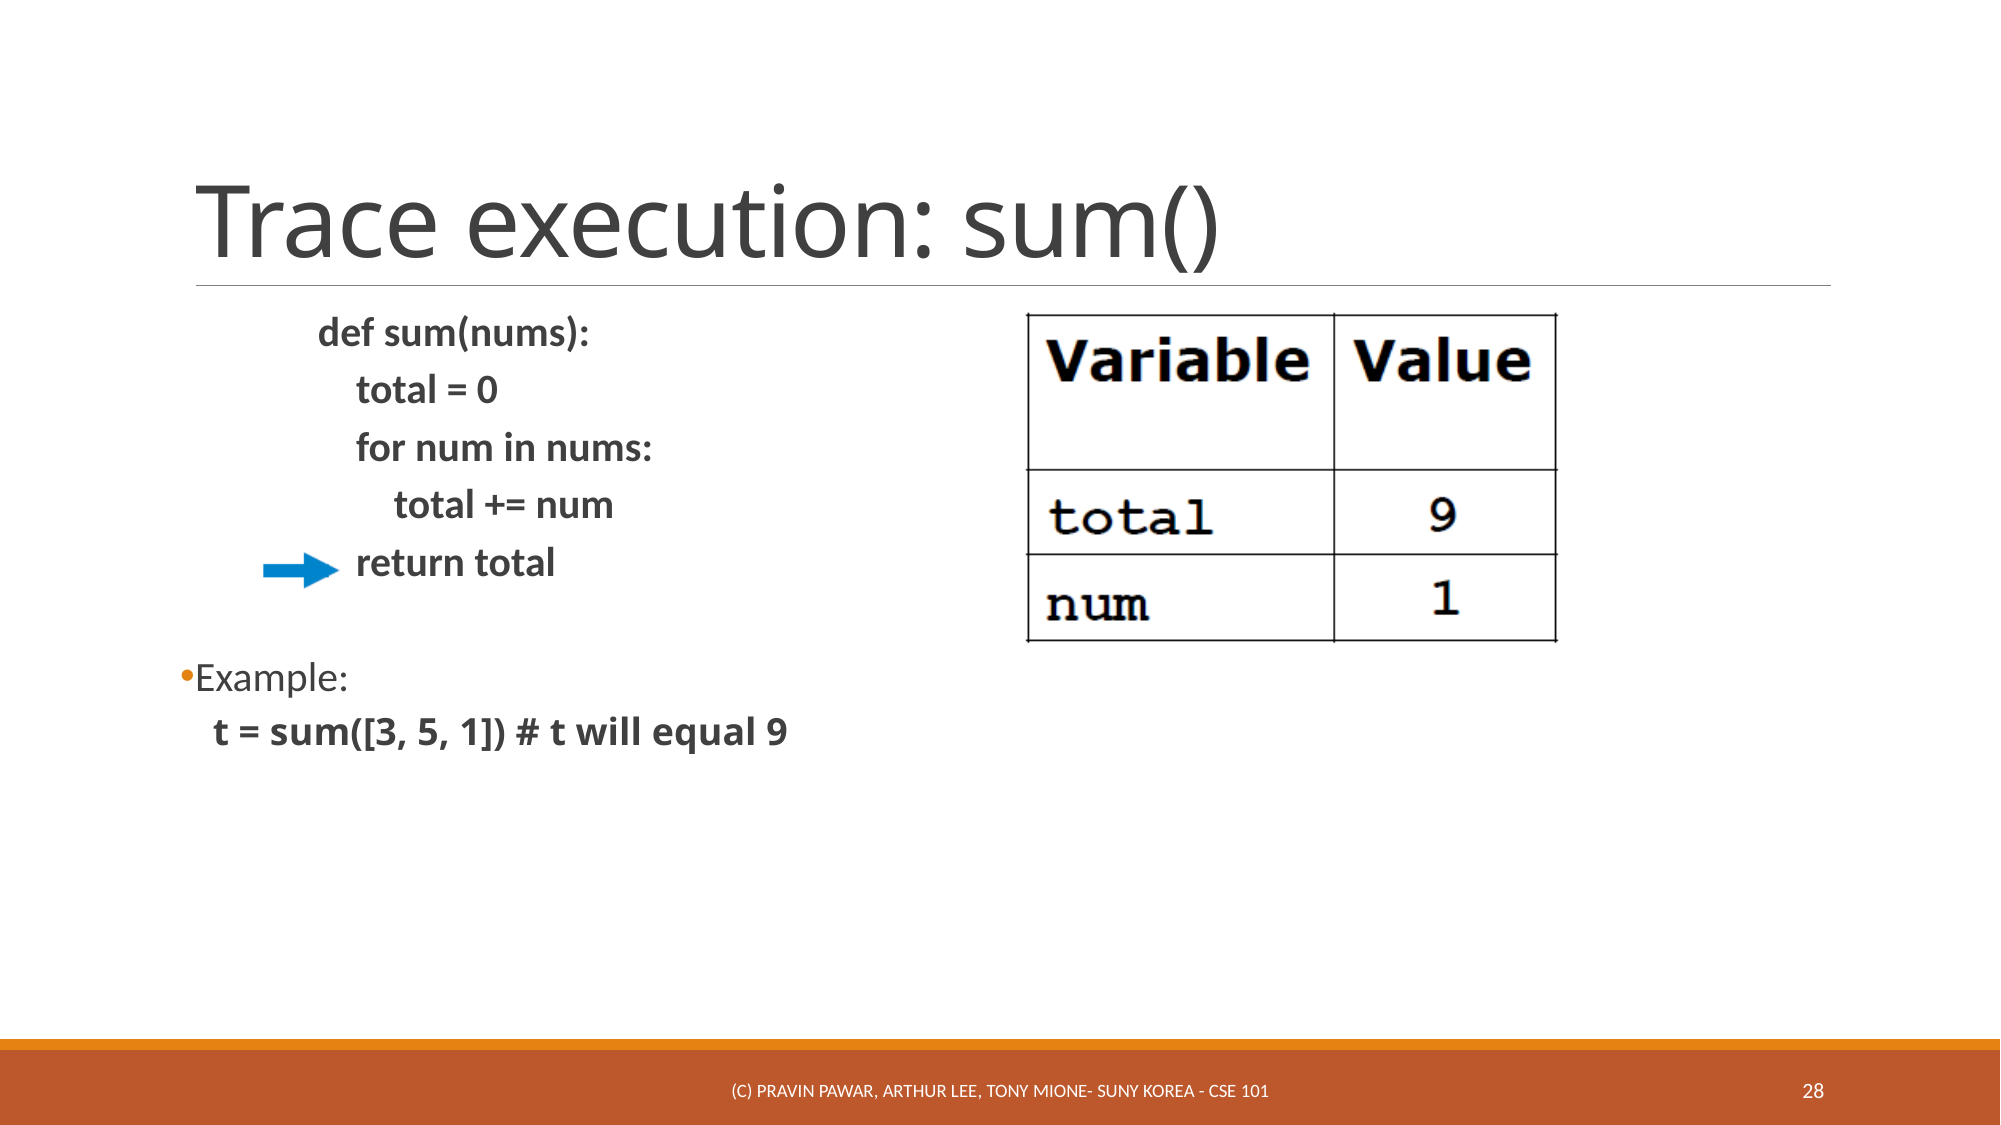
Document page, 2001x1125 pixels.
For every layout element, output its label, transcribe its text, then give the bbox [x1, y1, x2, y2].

picture [1004, 302, 1572, 660]
footer (c) Pravin Pawar, Arthur Lee, Tony Mione- SUNY Korea - CSE 101 [604, 1059, 1396, 1120]
picture [231, 539, 346, 605]
list def sum(nums): total = 0 for num in nums: total += num return total Example: t = sum([3, 5, 1]) # t will equal 9 [180, 302, 1830, 963]
title Trace execution: sum() [180, 47, 1830, 285]
slide_number 28 [1624, 1059, 1840, 1120]
